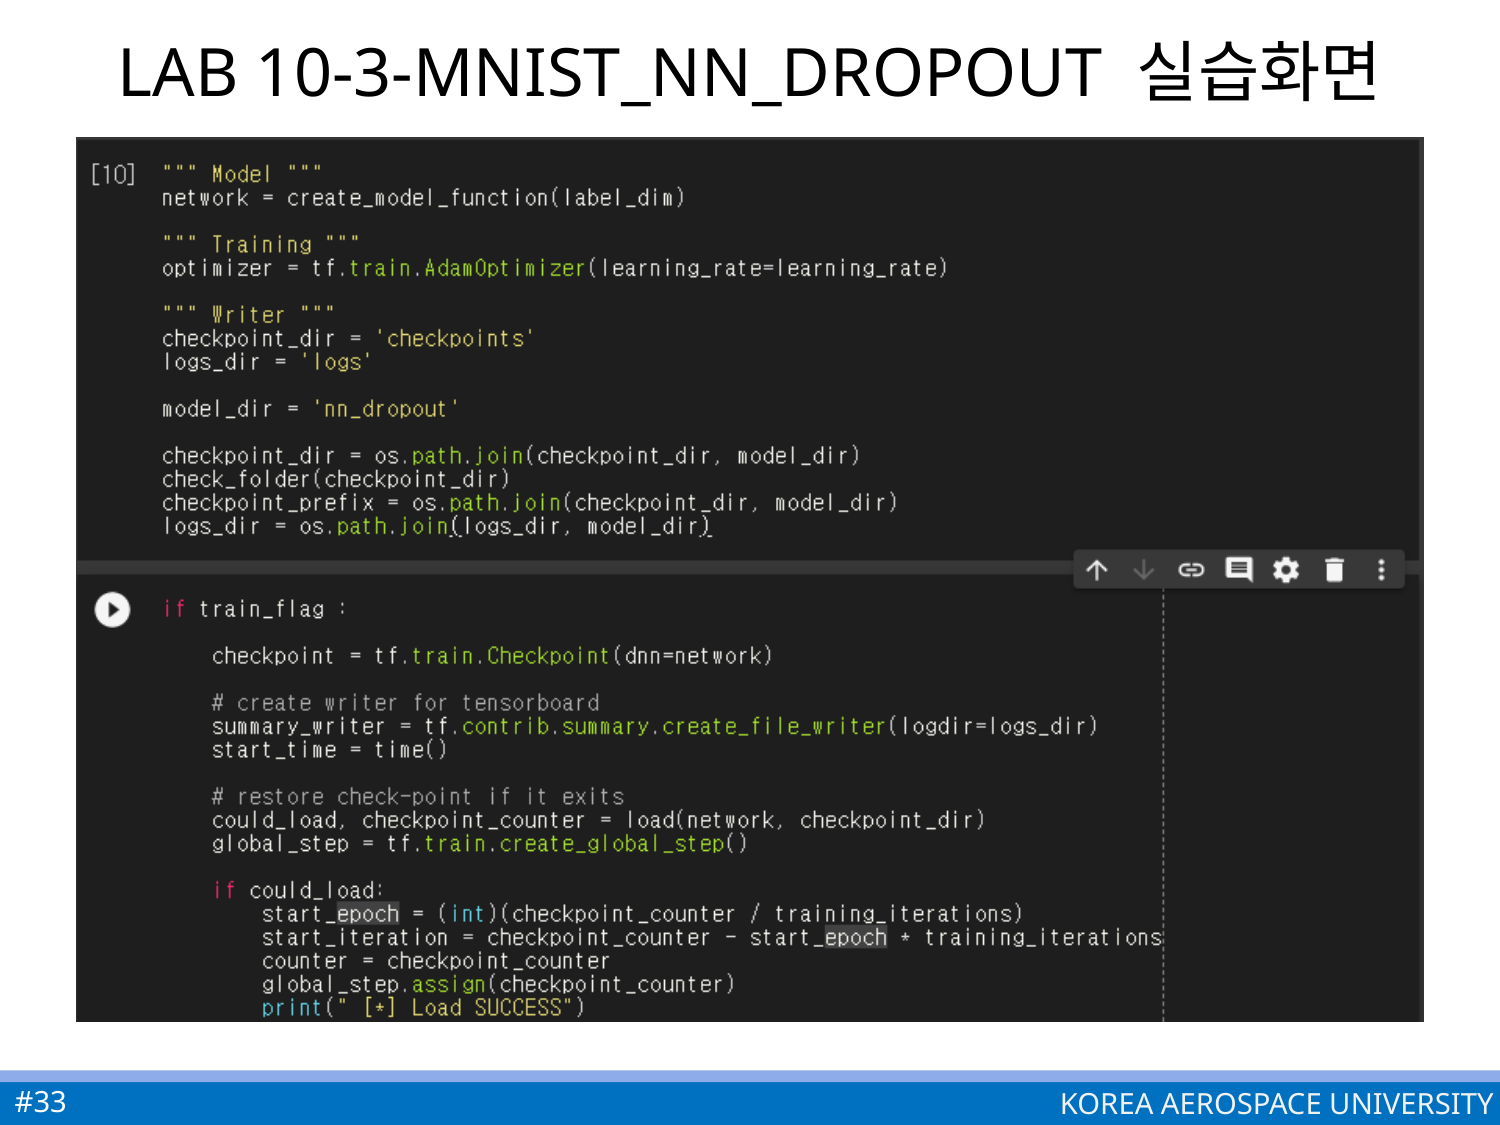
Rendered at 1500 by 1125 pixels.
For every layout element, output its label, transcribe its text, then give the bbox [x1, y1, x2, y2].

picture [76, 136, 1424, 1022]
slide_number #33 [0, 1081, 325, 1125]
title LAB 10-3-mnist_nn_dropout 실습화면 [17, 13, 1483, 126]
